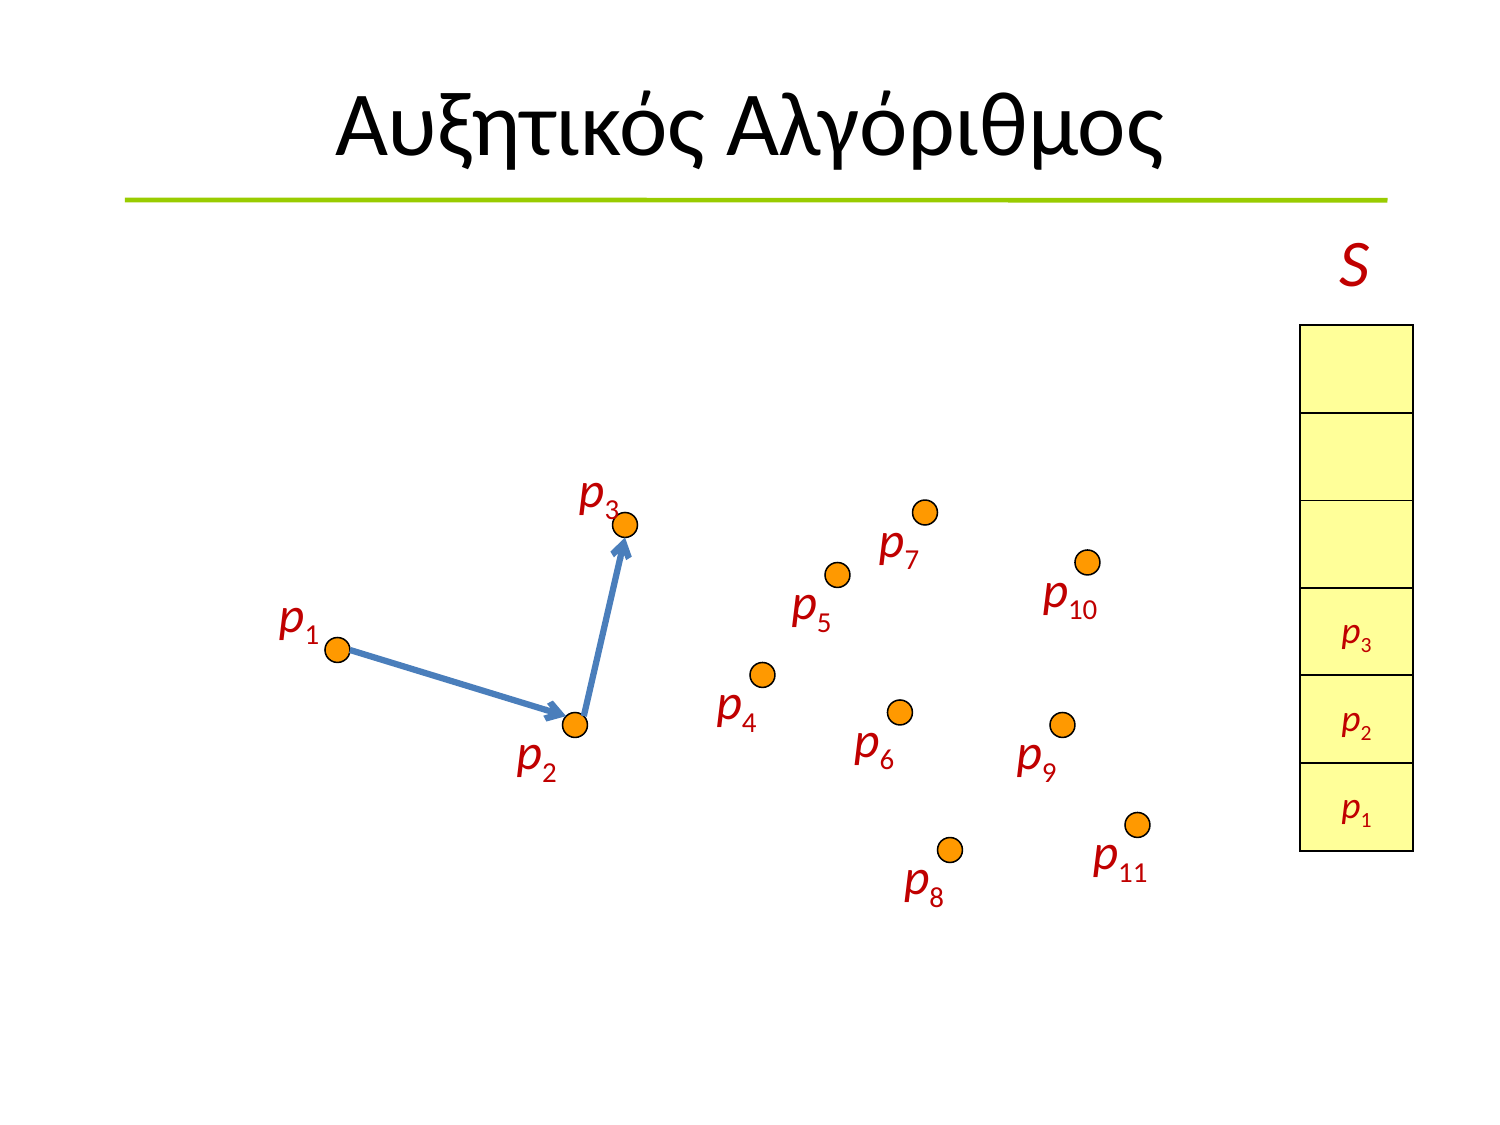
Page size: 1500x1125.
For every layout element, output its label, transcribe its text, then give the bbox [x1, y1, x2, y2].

text_box p3 [563, 449, 635, 533]
text_box p8 [888, 837, 960, 921]
text_box p6 [838, 699, 910, 783]
text_box [615, 517, 638, 538]
text_box p7 [863, 499, 935, 583]
text_box p2 [501, 712, 572, 796]
text_box [328, 637, 350, 663]
text_box p10 [1027, 549, 1113, 633]
text_box [1299, 324, 1413, 414]
text_box p9 [1001, 712, 1072, 796]
text_box [572, 712, 588, 738]
text_box p3 [1299, 589, 1413, 675]
title Αυξητικός Αλγόριθμος [112, 24, 1388, 213]
text_box [1299, 414, 1413, 501]
text_box S [1325, 212, 1393, 308]
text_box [349, 649, 567, 717]
text_box p11 [1077, 812, 1163, 896]
text_box p5 [776, 562, 847, 646]
text_box [1299, 501, 1413, 589]
text_box p4 [701, 662, 772, 746]
text_box p1 [1299, 764, 1413, 851]
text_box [583, 537, 626, 717]
text_box p2 [1299, 675, 1413, 764]
text_box p1 [263, 574, 335, 658]
